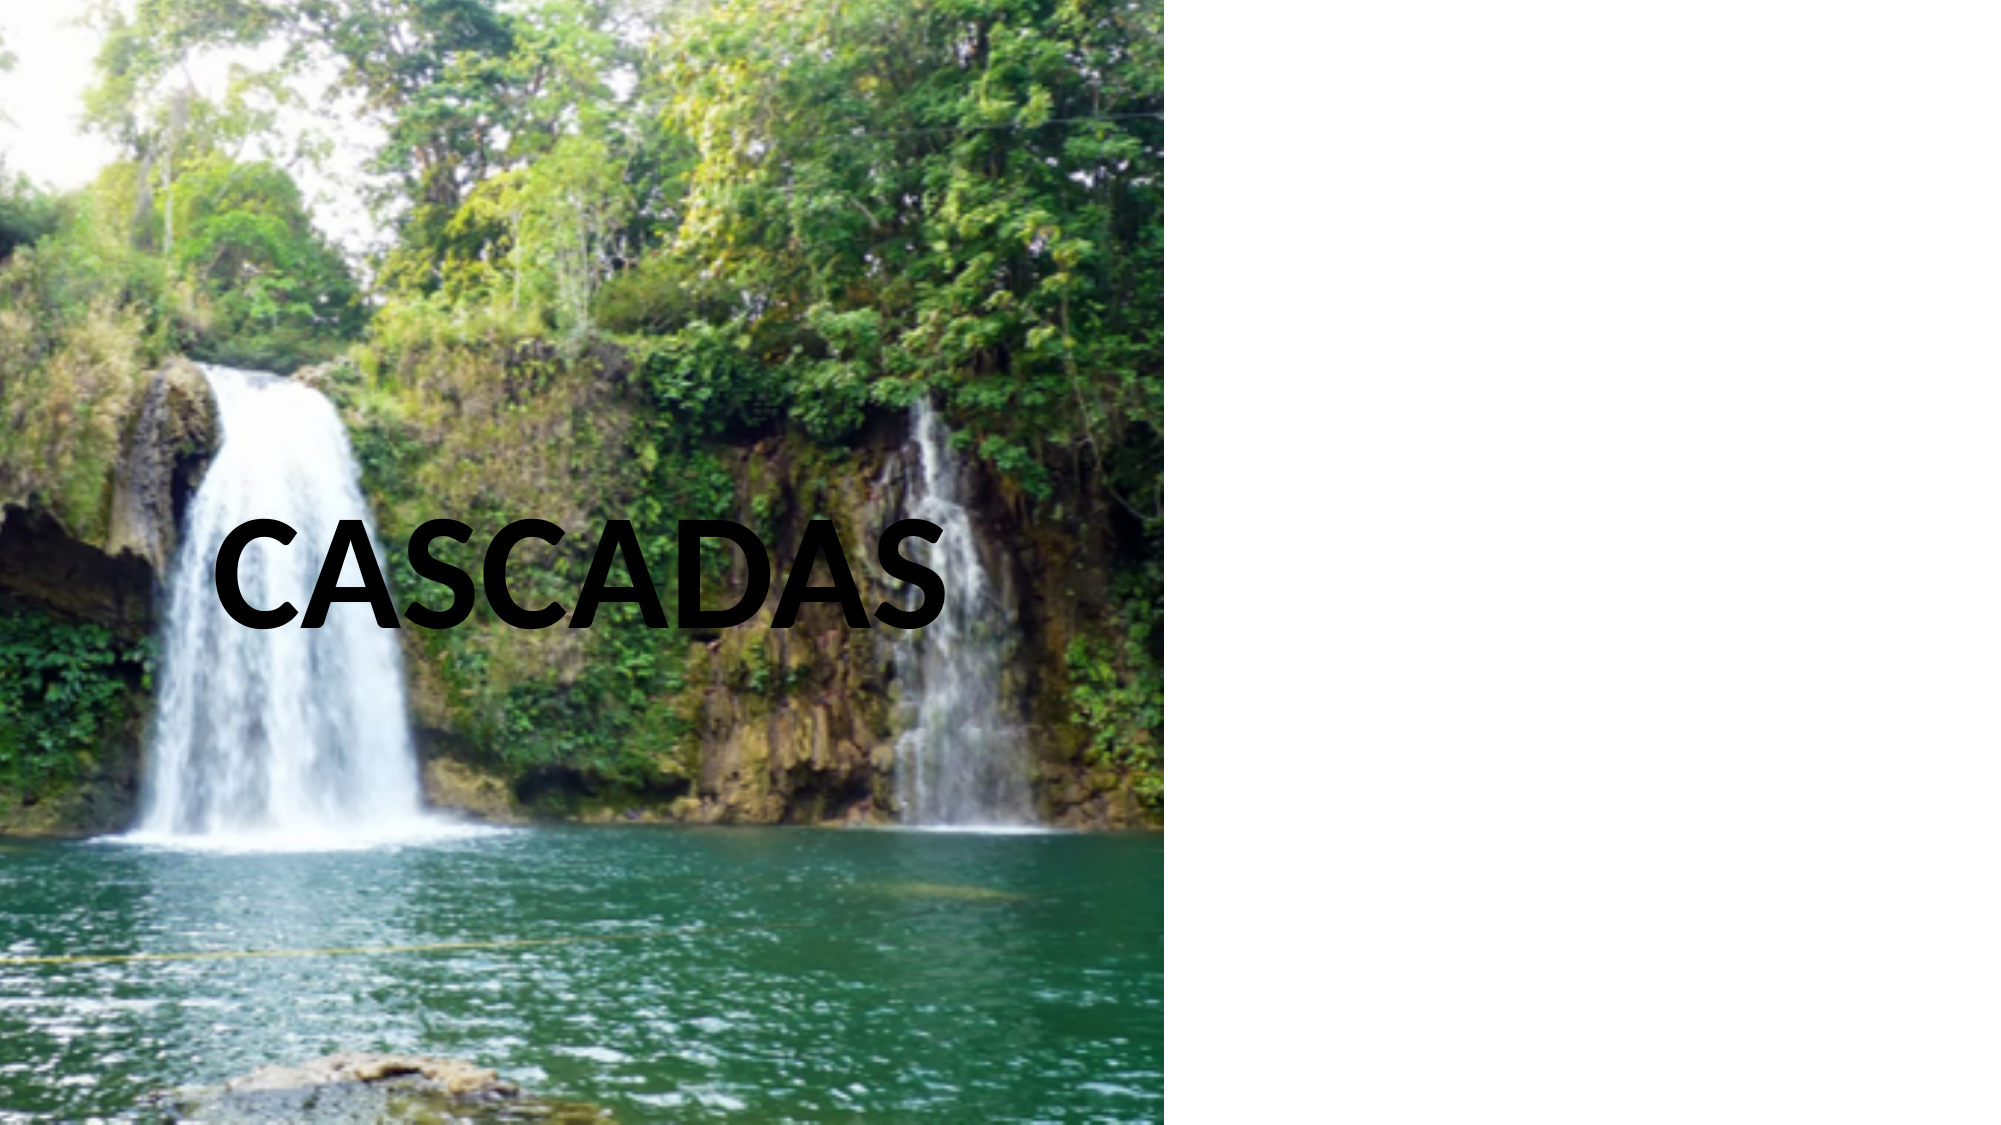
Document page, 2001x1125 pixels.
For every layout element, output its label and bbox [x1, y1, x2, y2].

picture [0, 0, 1164, 1125]
